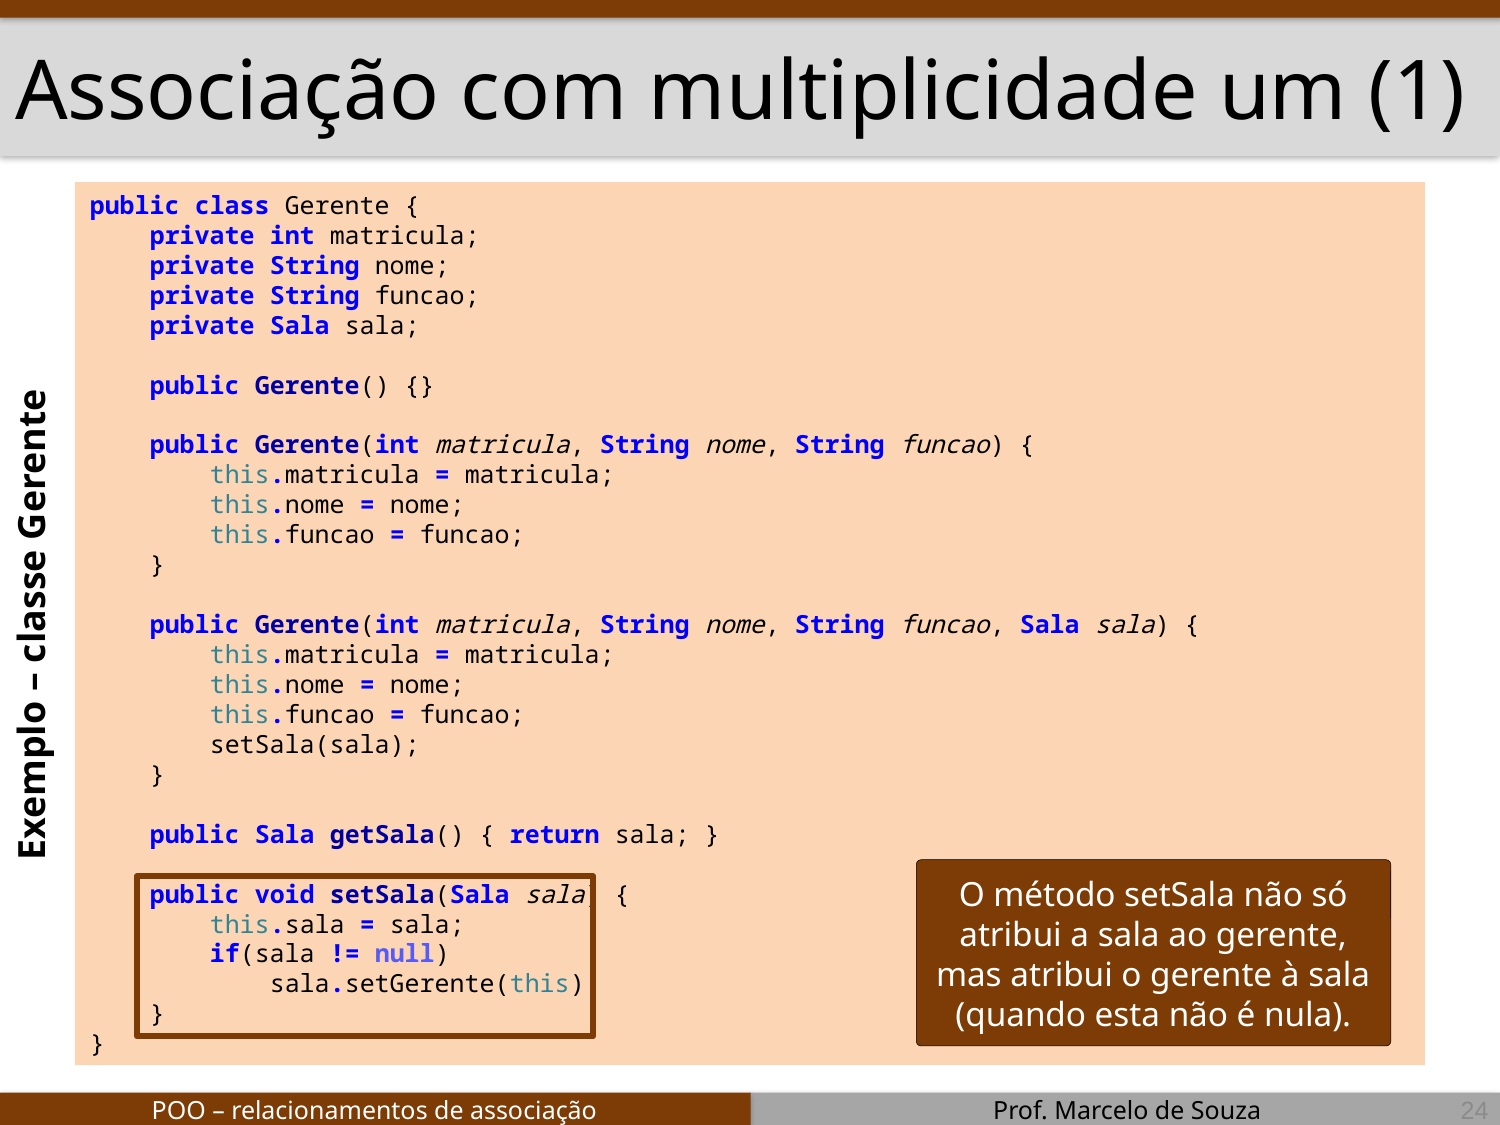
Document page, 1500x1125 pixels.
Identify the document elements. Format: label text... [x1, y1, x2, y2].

text_box [135, 874, 595, 1038]
text_box public class Gerente { private int matricula; private String nome; private String funcao; private Sala sala; public Gerente() {} public Gerente(int matricula, String nome, String funcao) { this.matricula = matricula; this.nome = nome; this.funcao = funcao; } public Gerente(int matricula, String nome, String funcao, Sala sala) { this.matricula = matricula; this.nome = nome; this.funcao = funcao; setSala(sala); } public Sala getSala() { return sala; } public void setSala(Sala sala) { this.sala = sala; if(sala != null) sala.setGerente(this); } } [74, 182, 1425, 1066]
list Exemplo – classe Gerente [0, 156, 1468, 1097]
slide_number 24 [1153, 1084, 1500, 1125]
text_box O método setSala não só atribui a sala ao gerente, mas atribui o gerente à sala (quando esta não é nula). [914, 857, 1393, 1049]
title Associação com multiplicidade um (1) [0, 18, 1500, 156]
